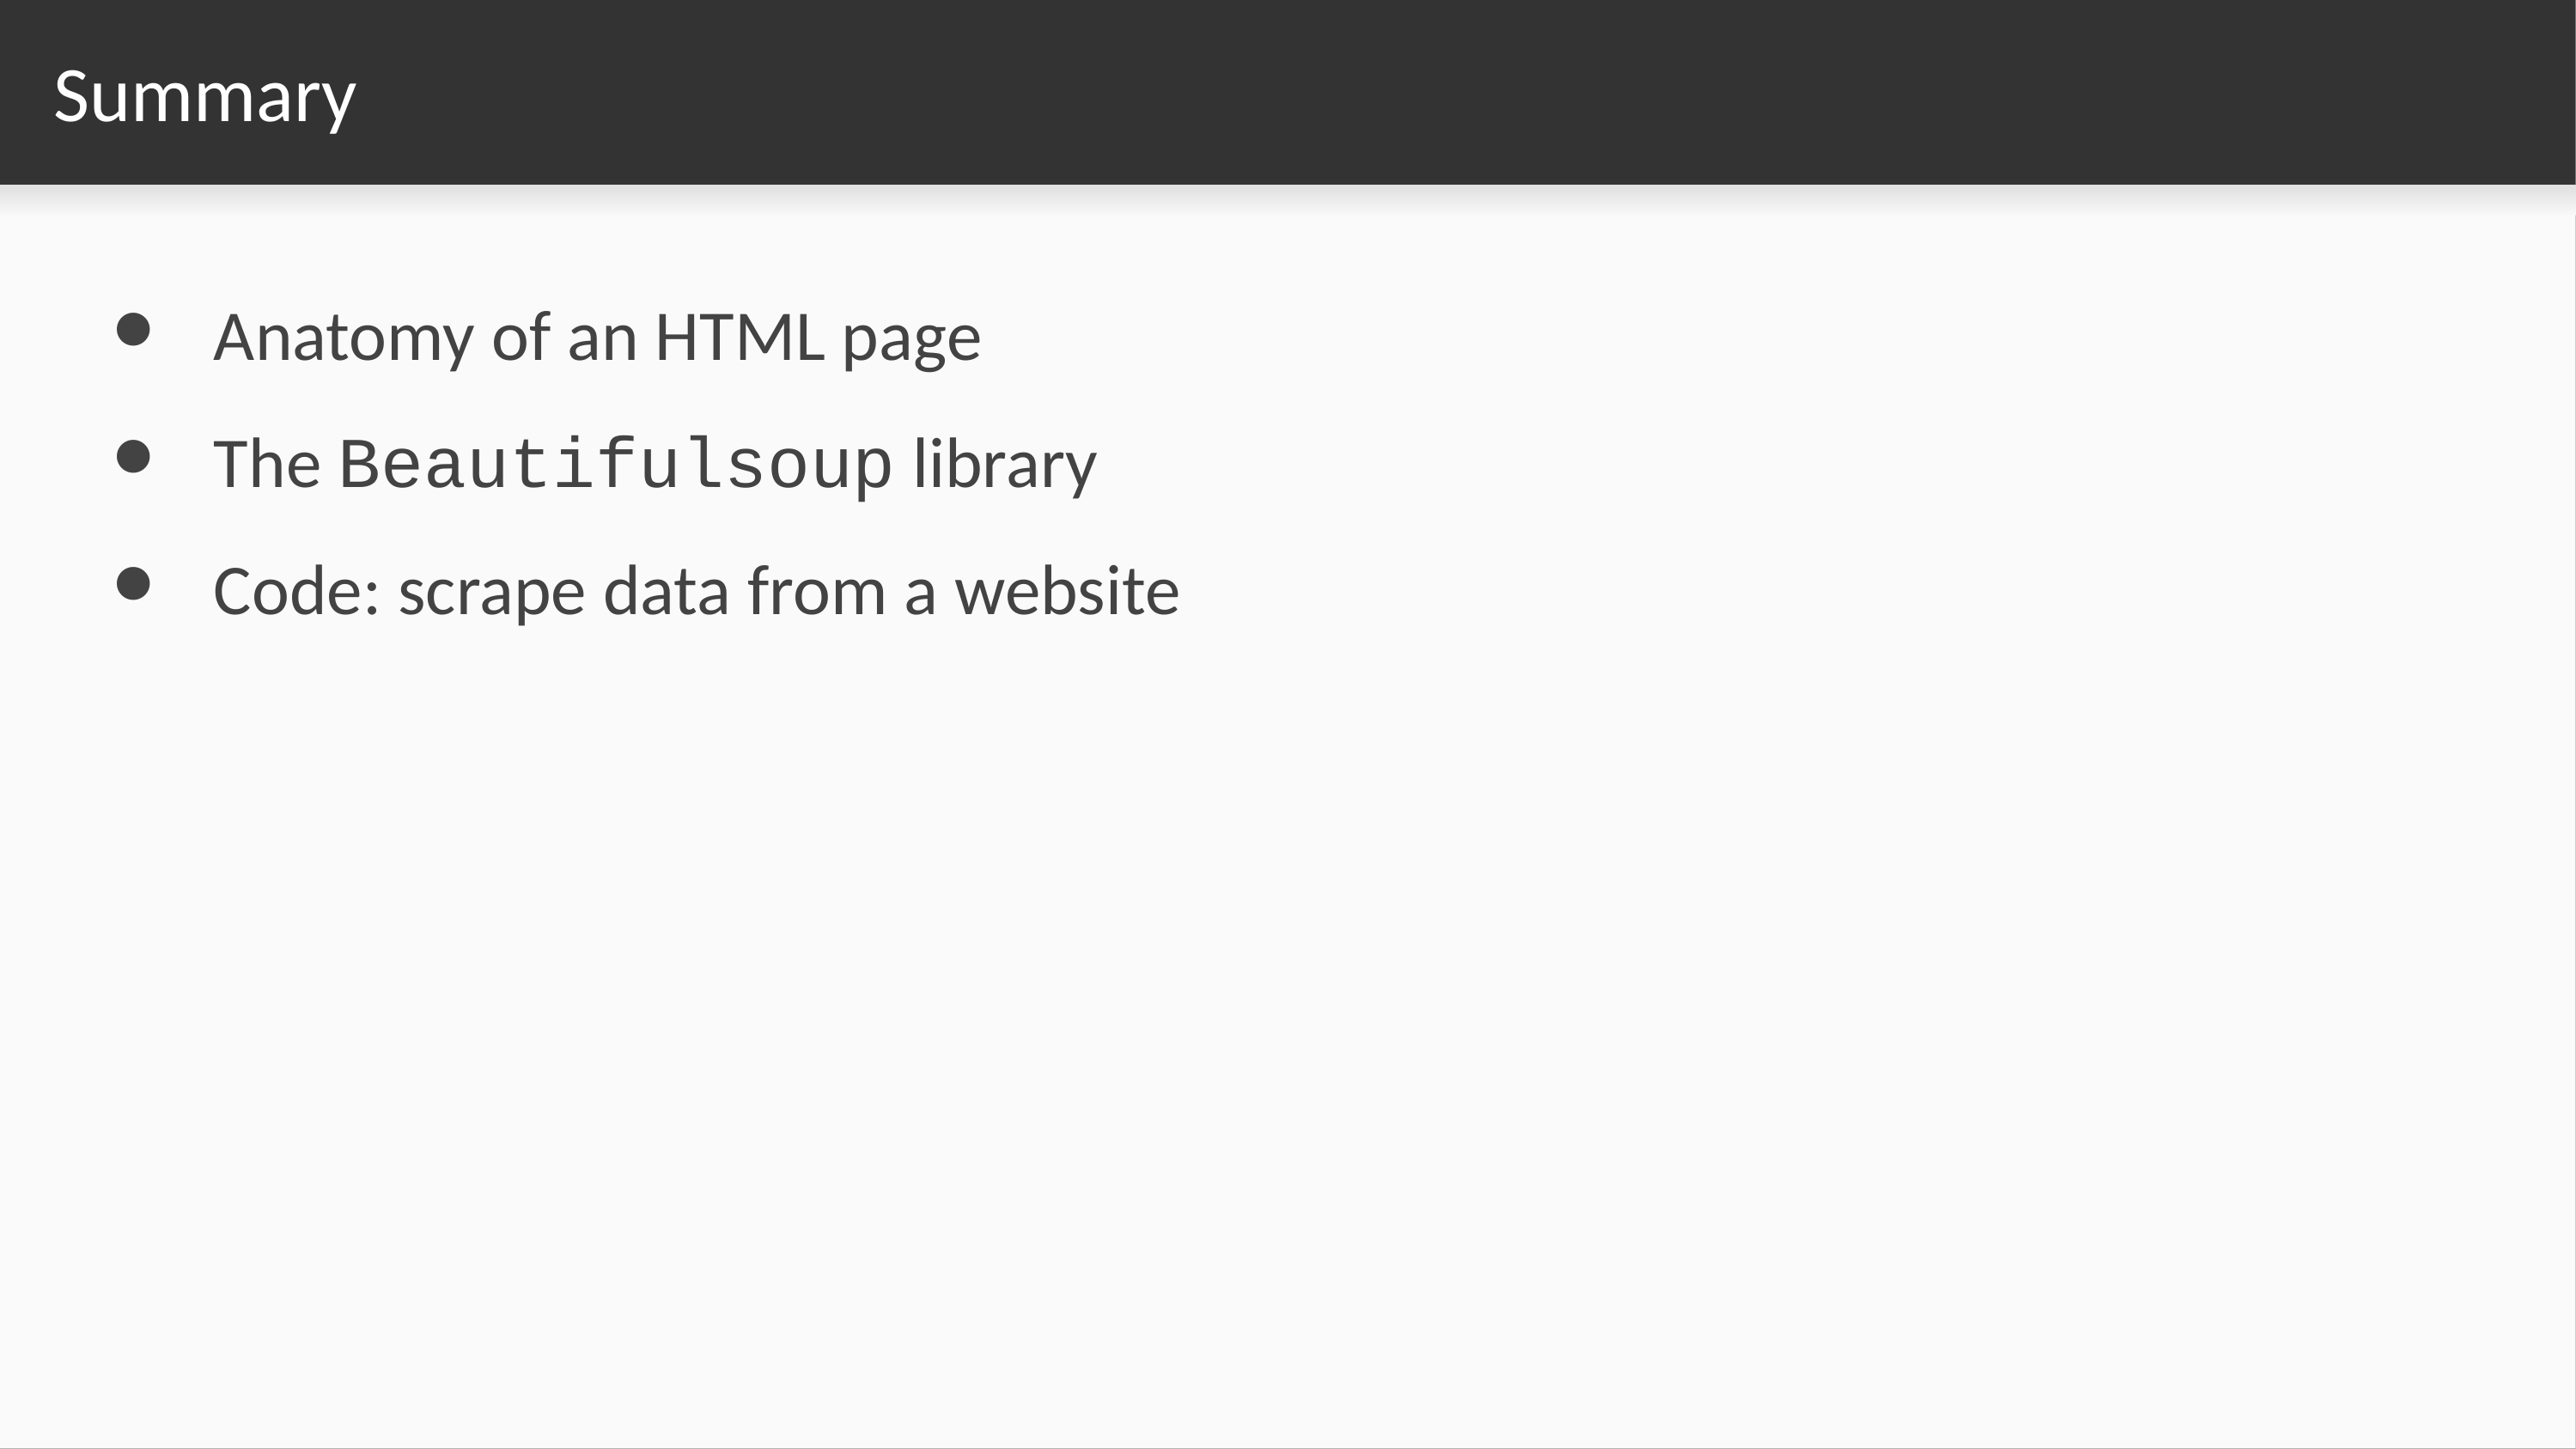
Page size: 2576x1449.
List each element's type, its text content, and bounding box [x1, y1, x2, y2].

list Anatomy of an HTML page The Beautifulsoup library Code: scrape data from a website [59, 250, 2514, 1384]
title Summary [27, 4, 2514, 175]
